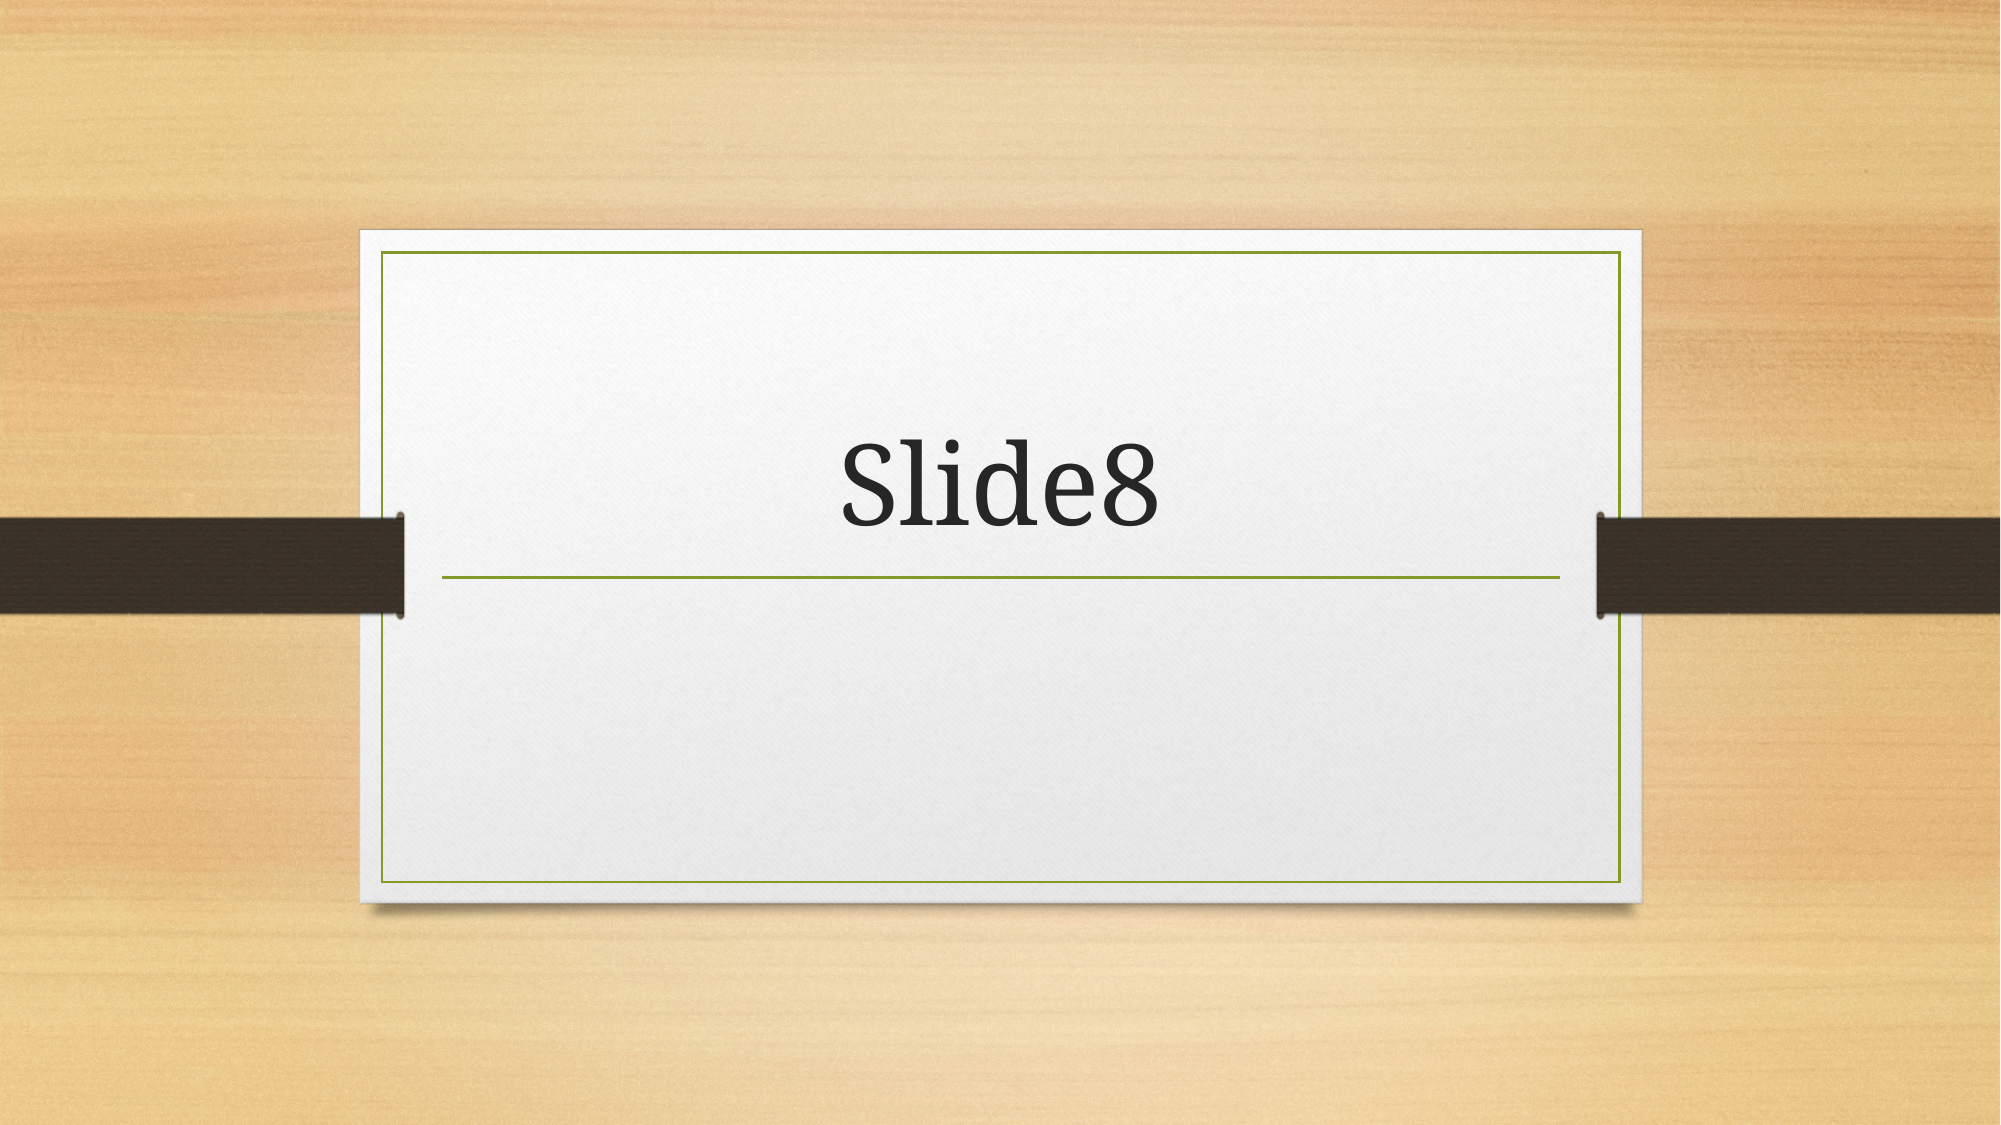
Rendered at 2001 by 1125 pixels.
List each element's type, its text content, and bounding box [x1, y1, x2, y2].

title Slide8 [441, 306, 1560, 556]
picture [0, 0, 2001, 1125]
